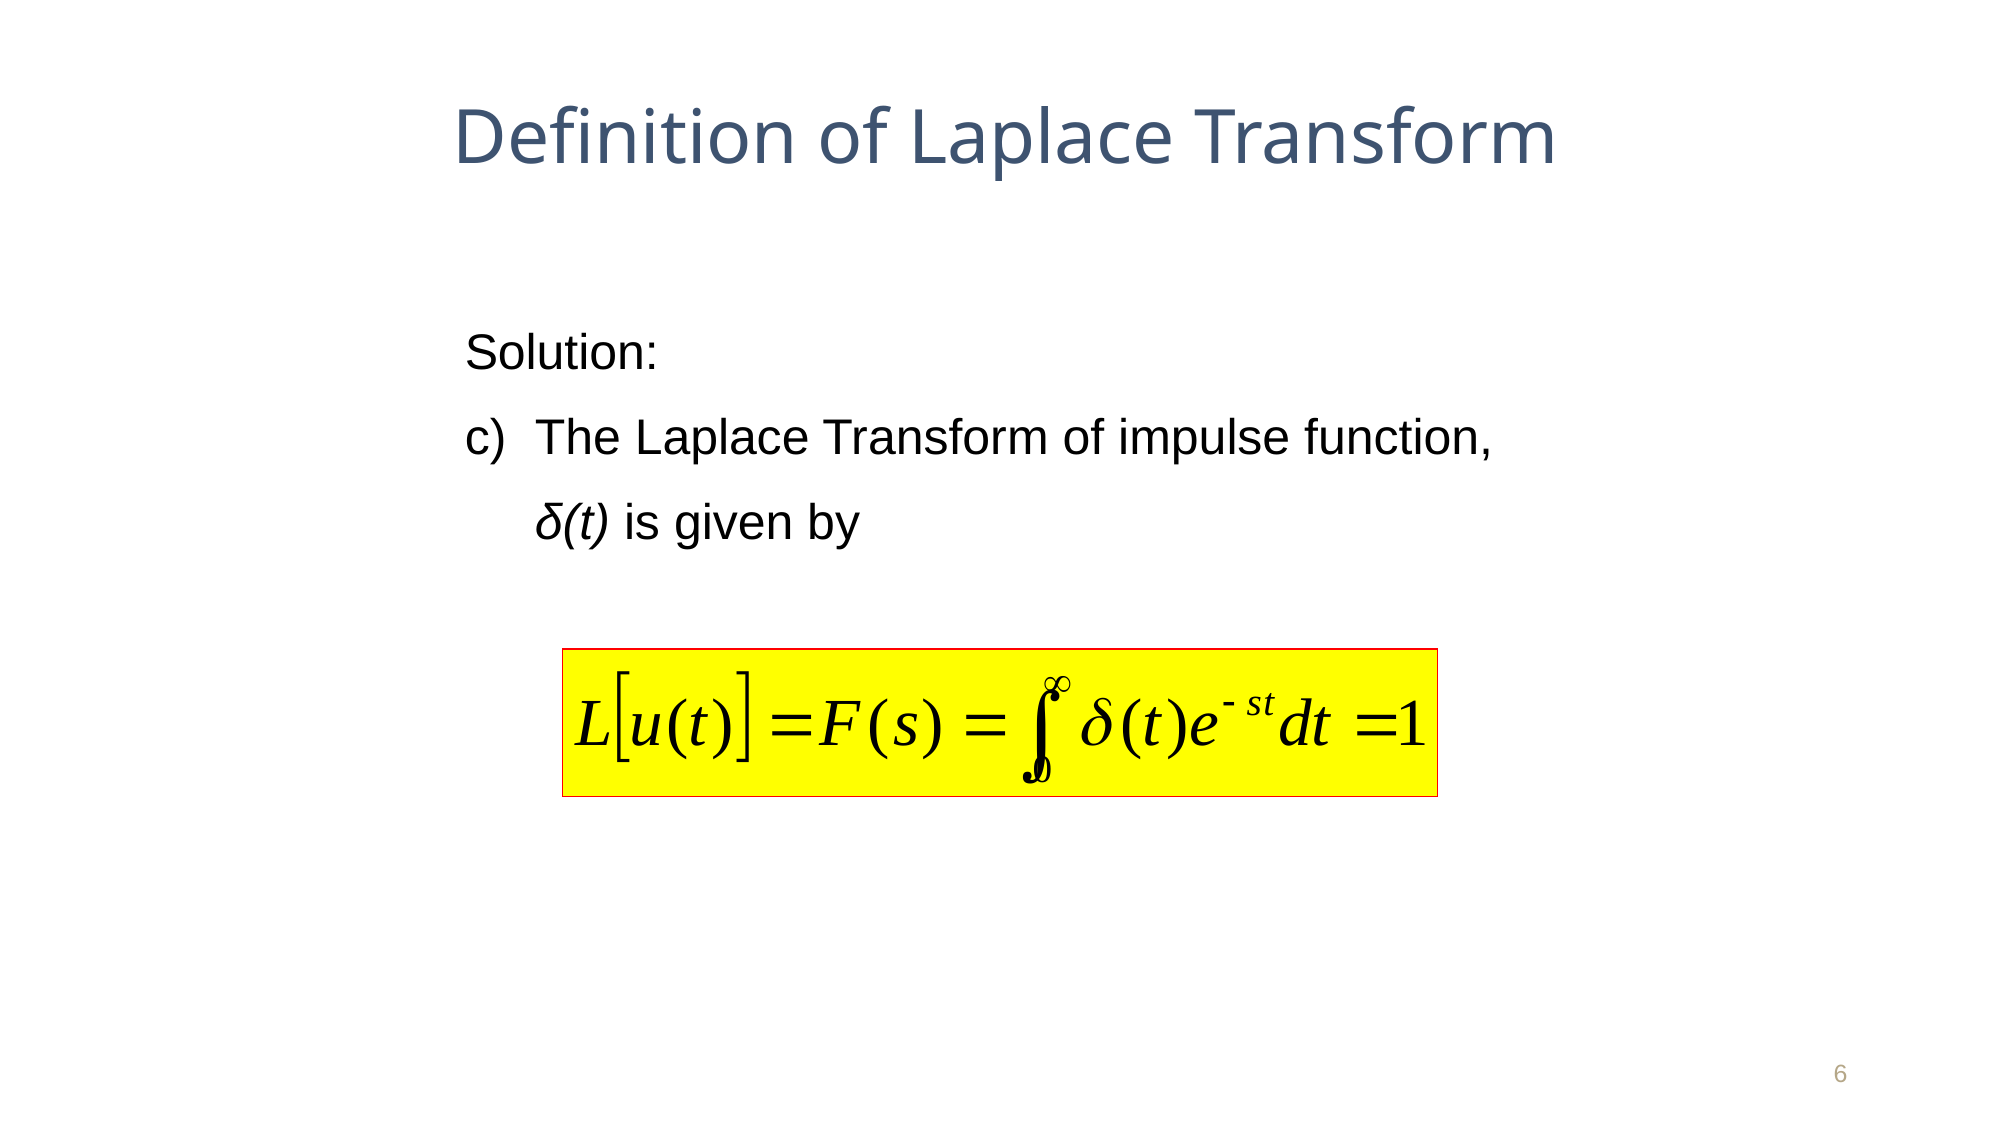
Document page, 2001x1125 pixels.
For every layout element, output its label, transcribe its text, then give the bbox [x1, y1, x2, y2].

text_box Solution: The Laplace Transform of impulse function, δ(t) is given by [450, 312, 1688, 558]
slide_number 6 [1412, 1042, 1863, 1103]
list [563, 649, 1437, 796]
title Definition of Laplace Transform [437, 45, 1668, 233]
